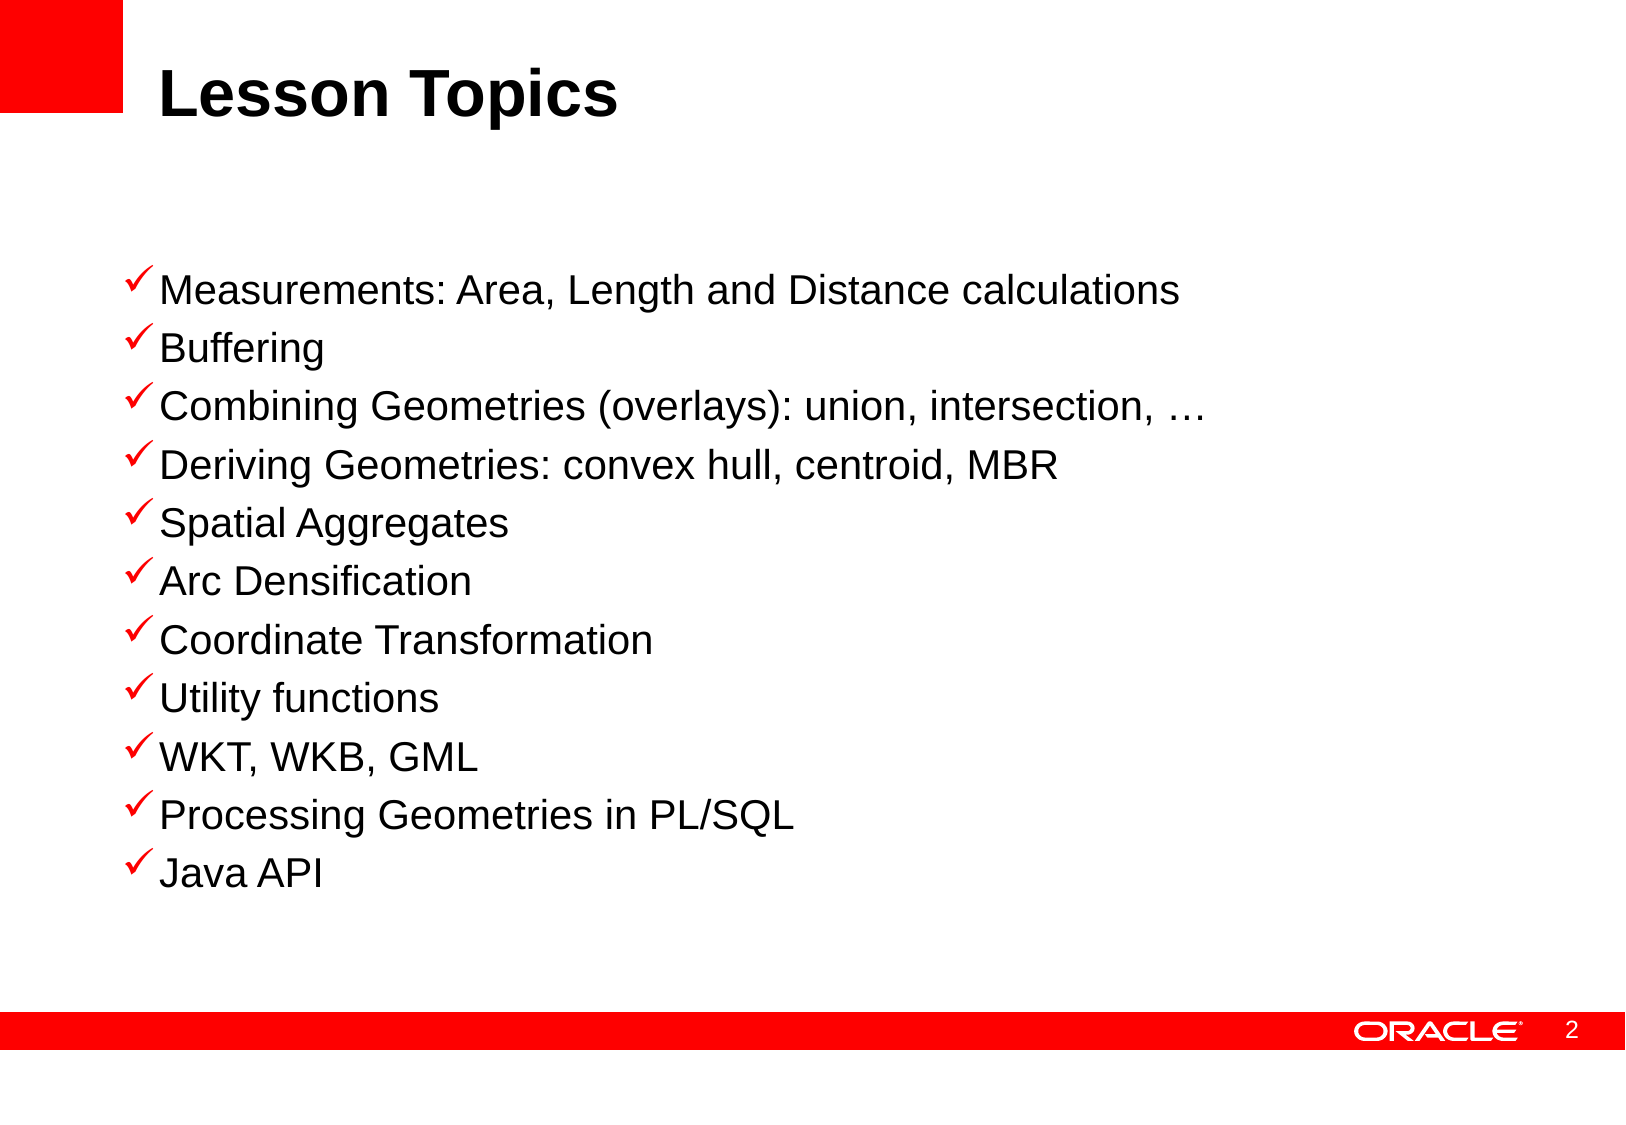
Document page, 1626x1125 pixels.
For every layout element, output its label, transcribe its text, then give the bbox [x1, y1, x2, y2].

title Lesson Topics [157, 49, 1506, 205]
list Measurements: Area, Length and Distance calculations Buffering Combining Geometries (overlays): union, intersection, … Deriving Geometries: convex hull, centroid, MBR Spatial Aggregates Arc Densification Coordinate Transformation Utility functions WKT, WKB, GML Processing Geometries in PL/SQL Java API [121, 262, 1462, 976]
picture [0, 0, 123, 113]
picture [0, 1012, 1625, 1050]
